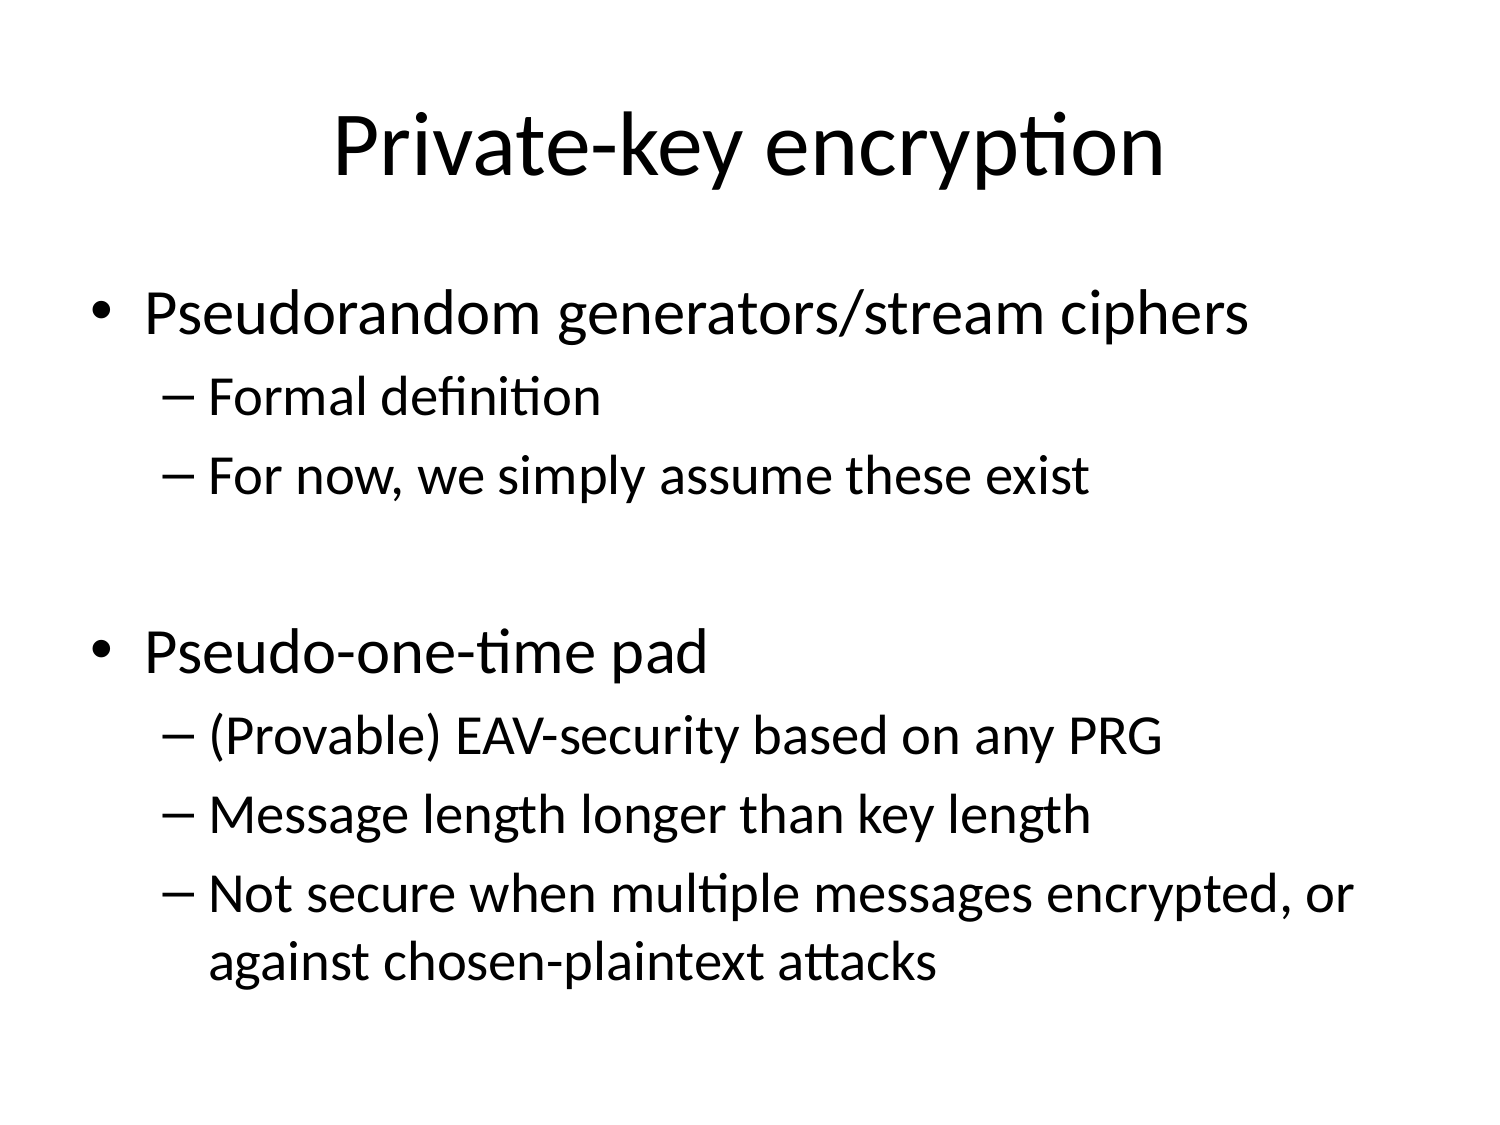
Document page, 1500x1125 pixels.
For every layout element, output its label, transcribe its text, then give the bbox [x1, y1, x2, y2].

list Pseudorandom generators/stream ciphers Formal definition For now, we simply assume these exist Pseudo-one-time pad (Provable) EAV-security based on any PRG Message length longer than key length Not secure when multiple messages encrypted, or against chosen-plaintext attacks [75, 262, 1425, 1005]
title Private-key encryption [75, 45, 1425, 233]
